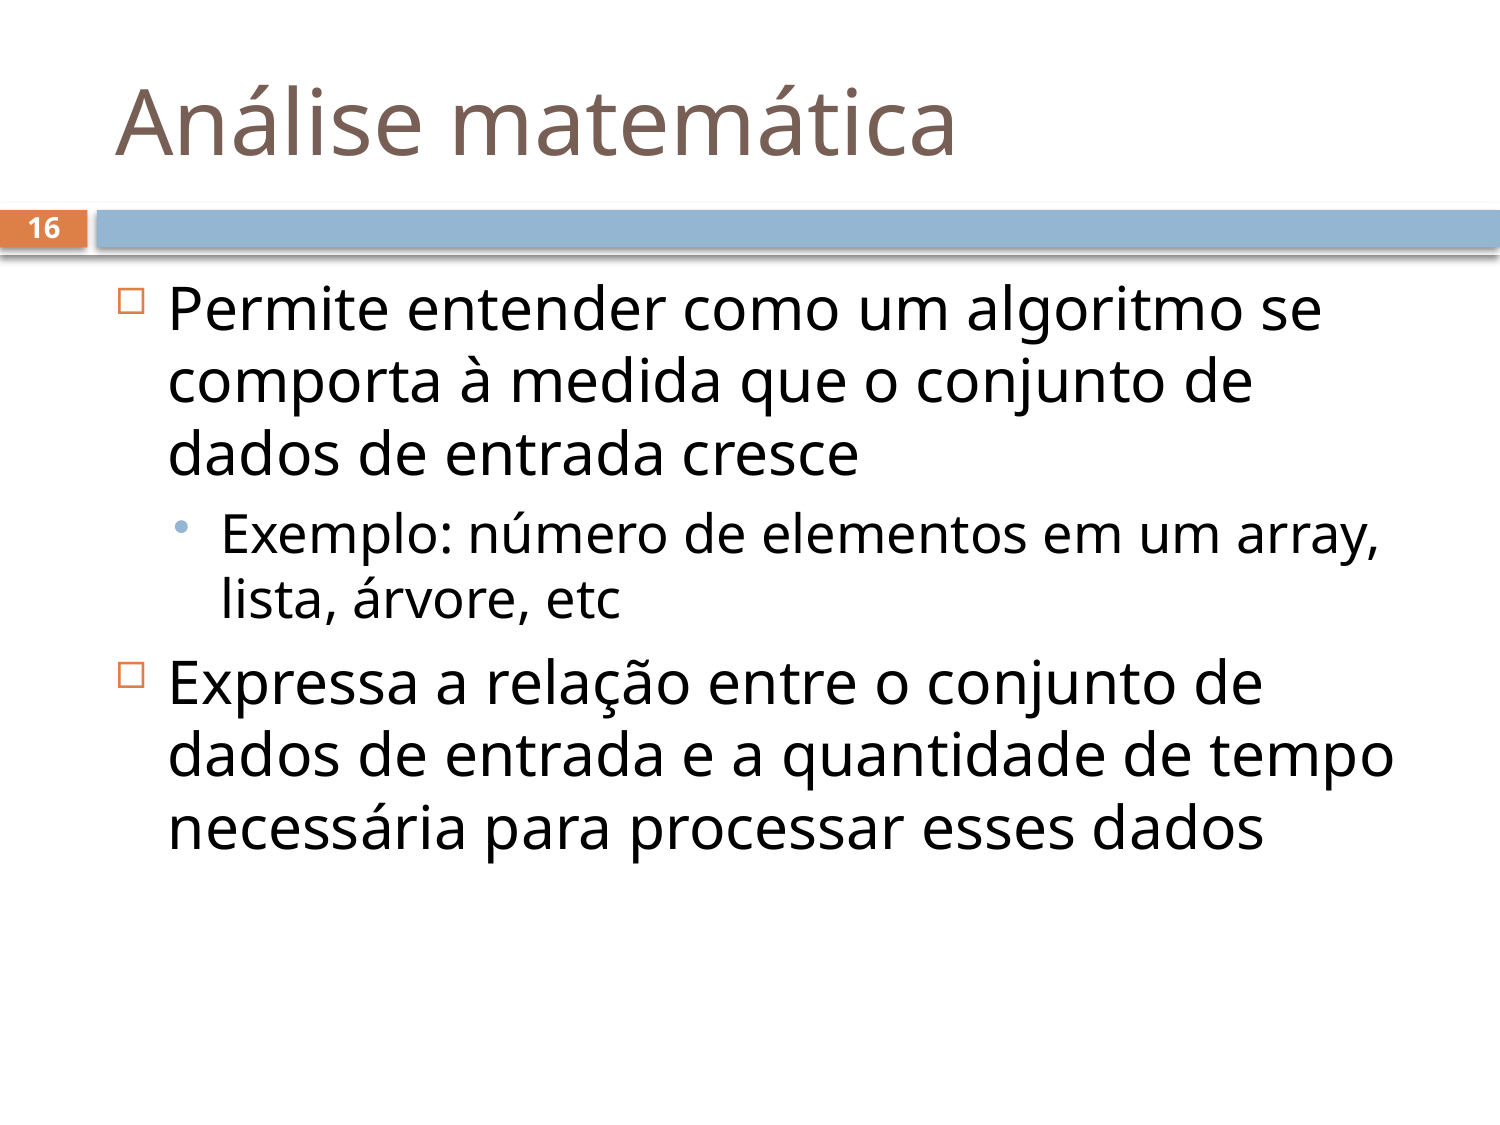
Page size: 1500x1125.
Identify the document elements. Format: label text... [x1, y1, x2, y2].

list Permite entender como um algoritmo se comporta à medida que o conjunto de dados de entrada cresce Exemplo: número de elementos em um array, lista, árvore, etc Expressa a relação entre o conjunto de dados de entrada e a quantidade de tempo necessária para processar esses dados [100, 262, 1438, 1000]
slide_number 16 [0, 208, 88, 249]
title Análise matemática [100, 37, 1438, 200]
